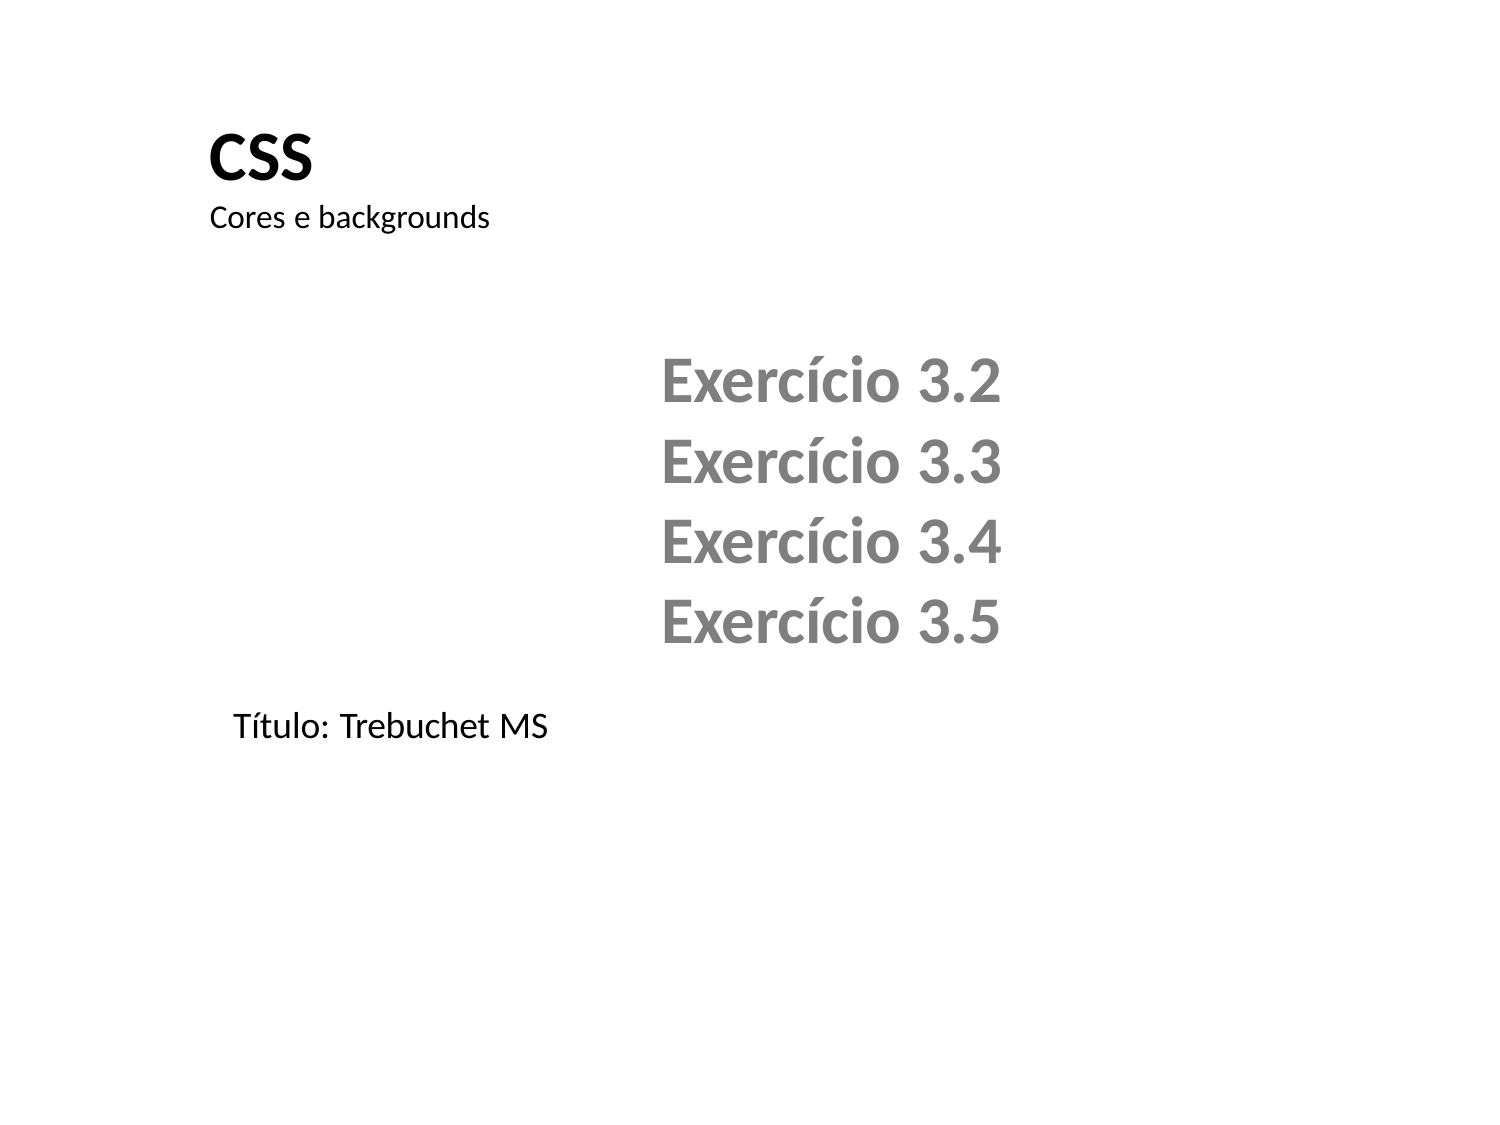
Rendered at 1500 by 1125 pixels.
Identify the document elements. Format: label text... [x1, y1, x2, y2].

text_box Título: Trebuchet MS [233, 700, 576, 746]
text_box Exercício 3.2 Exercício 3.3 Exercício 3.4 Exercício 3.5 [661, 334, 1030, 658]
text_box CSS Cores e backgrounds [209, 108, 516, 236]
